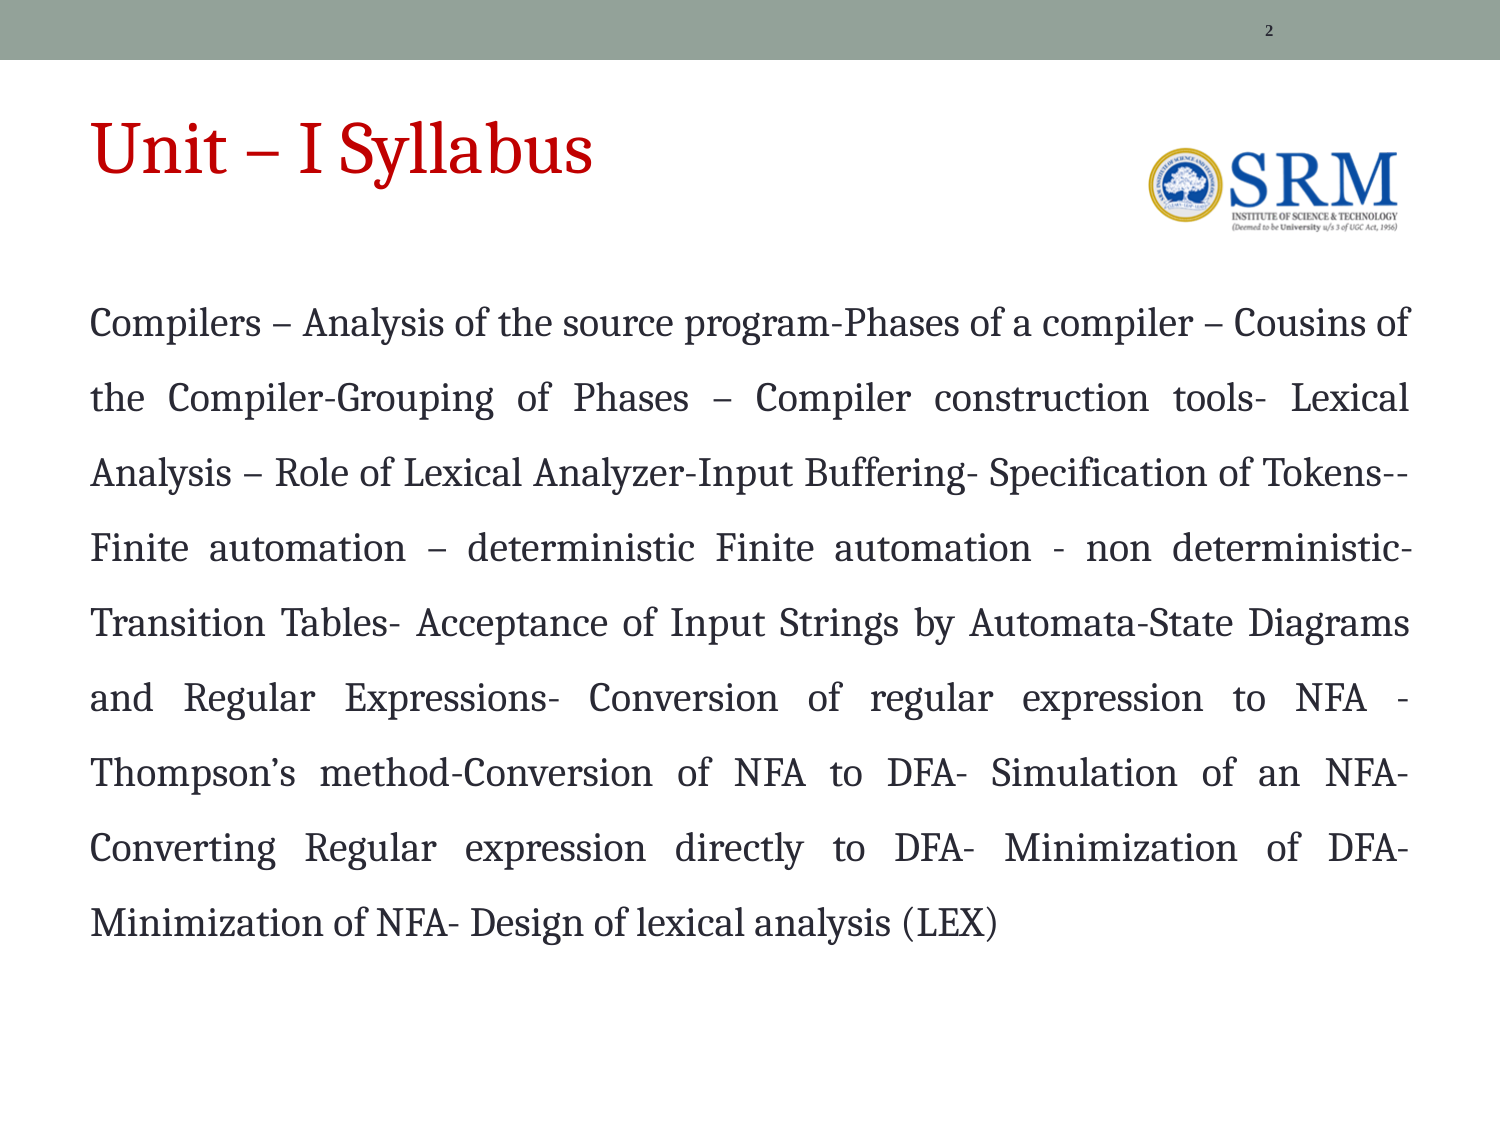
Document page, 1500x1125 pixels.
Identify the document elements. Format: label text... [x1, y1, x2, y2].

picture [1137, 200, 1406, 262]
text_box ‹#› [1250, 3, 1425, 57]
title Unit – I Syllabus [75, 87, 1425, 200]
list Compilers – Analysis of the source program-Phases of a compiler – Cousins of the Compiler-Grouping of Phases – Compiler construction tools- Lexical Analysis – Role of Lexical Analyzer-Input Buffering- Specification of Tokens--Finite automation – deterministic Finite automation - non deterministic-Transition Tables- Acceptance of Input Strings by Automata-State Diagrams and Regular Expressions- Conversion of regular expression to NFA - Thompson’s method-Conversion of NFA to DFA- Simulation of an NFA-Converting Regular expression directly to DFA- Minimization of DFA-Minimization of NFA- Design of lexical analysis (LEX) [75, 262, 1425, 1063]
